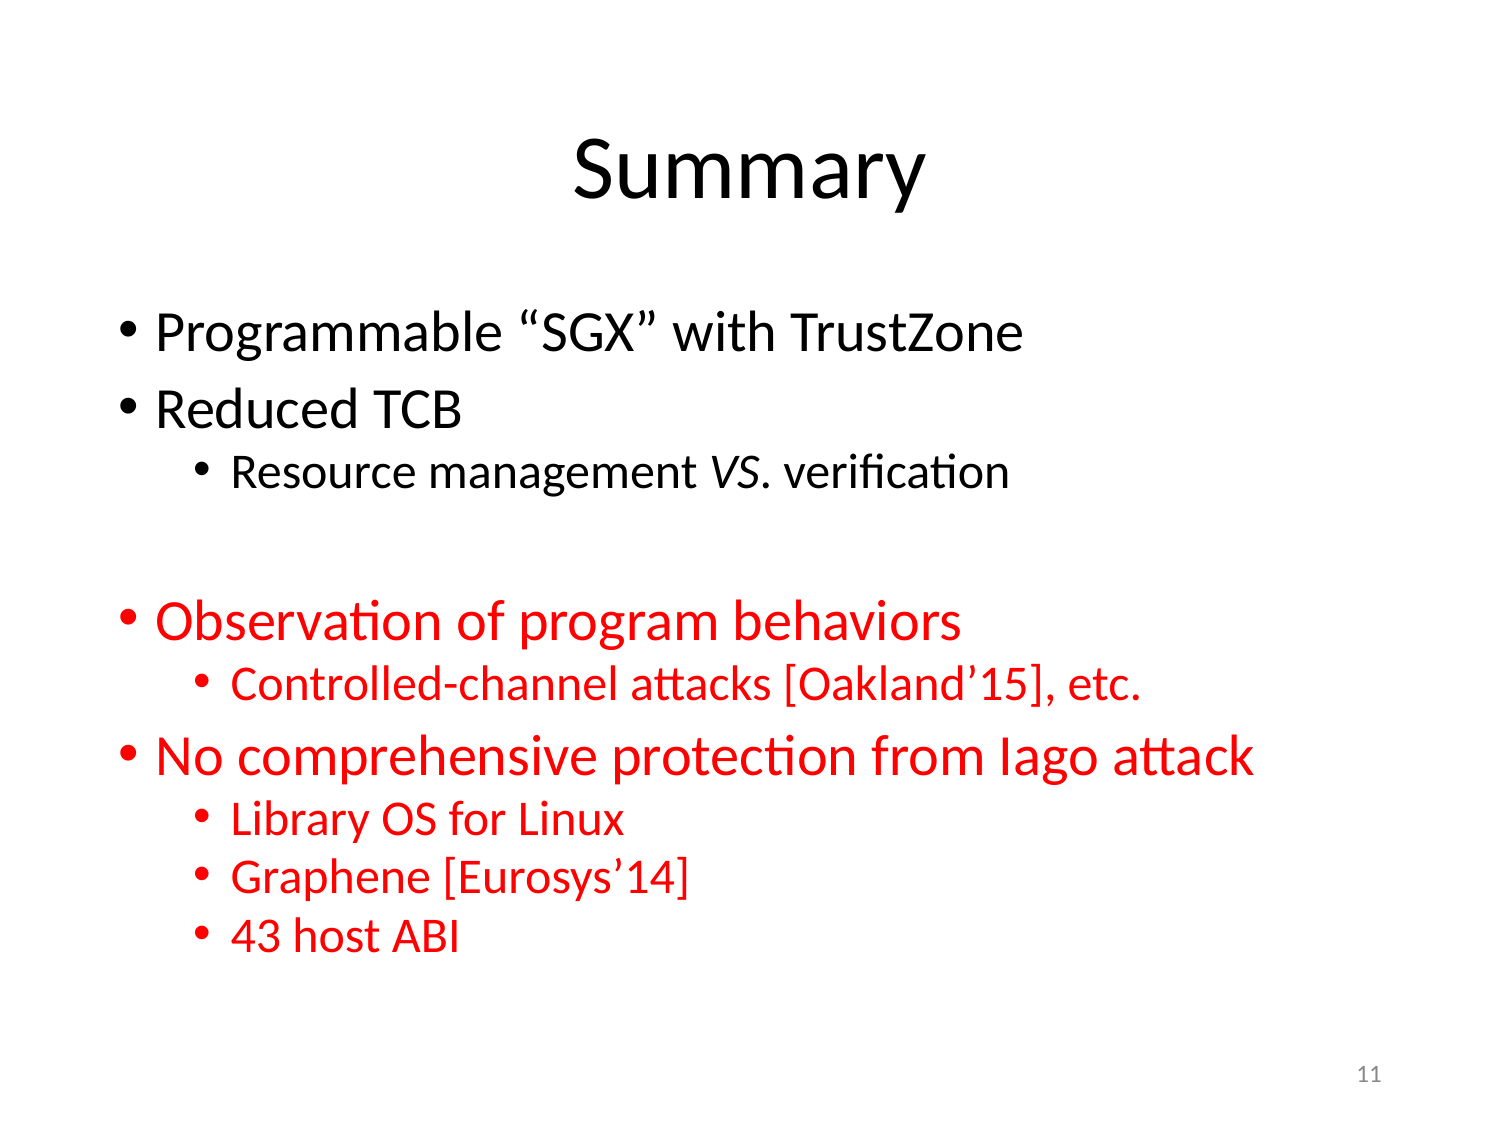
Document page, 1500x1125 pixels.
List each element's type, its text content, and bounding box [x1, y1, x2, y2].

list Programmable “SGX” with TrustZone Reduced TCB Resource management VS. verification Observation of program behaviors Controlled-channel attacks [Oakland’15], etc. No comprehensive protection from Iago attack Library OS for Linux Graphene [Eurosys’14] 43 host ABI [103, 299, 1397, 1014]
slide_number ‹#› [1059, 1042, 1397, 1103]
title Summary [103, 59, 1397, 278]
